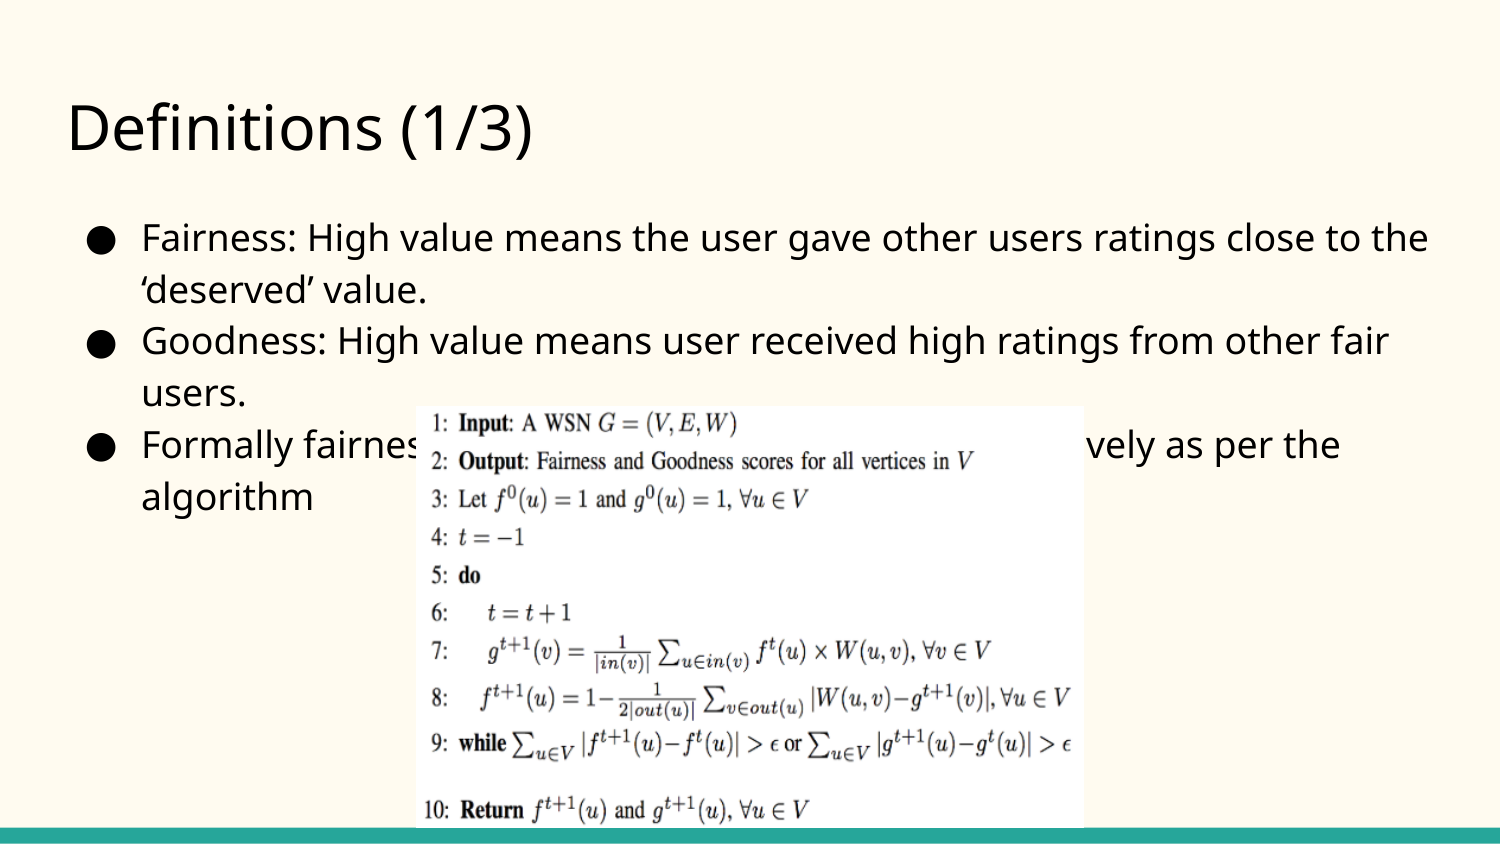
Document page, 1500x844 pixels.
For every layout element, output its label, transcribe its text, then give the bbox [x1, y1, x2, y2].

list Fairness: High value means the user gave other users ratings close to the ‘deserved’ value. Goodness: High value means user received high ratings from other fair users. Formally fairness and goodness are calculated recursively as per the algorithm [51, 192, 1449, 750]
picture [416, 406, 1084, 828]
title Definitions (1/3) [51, 72, 1449, 174]
